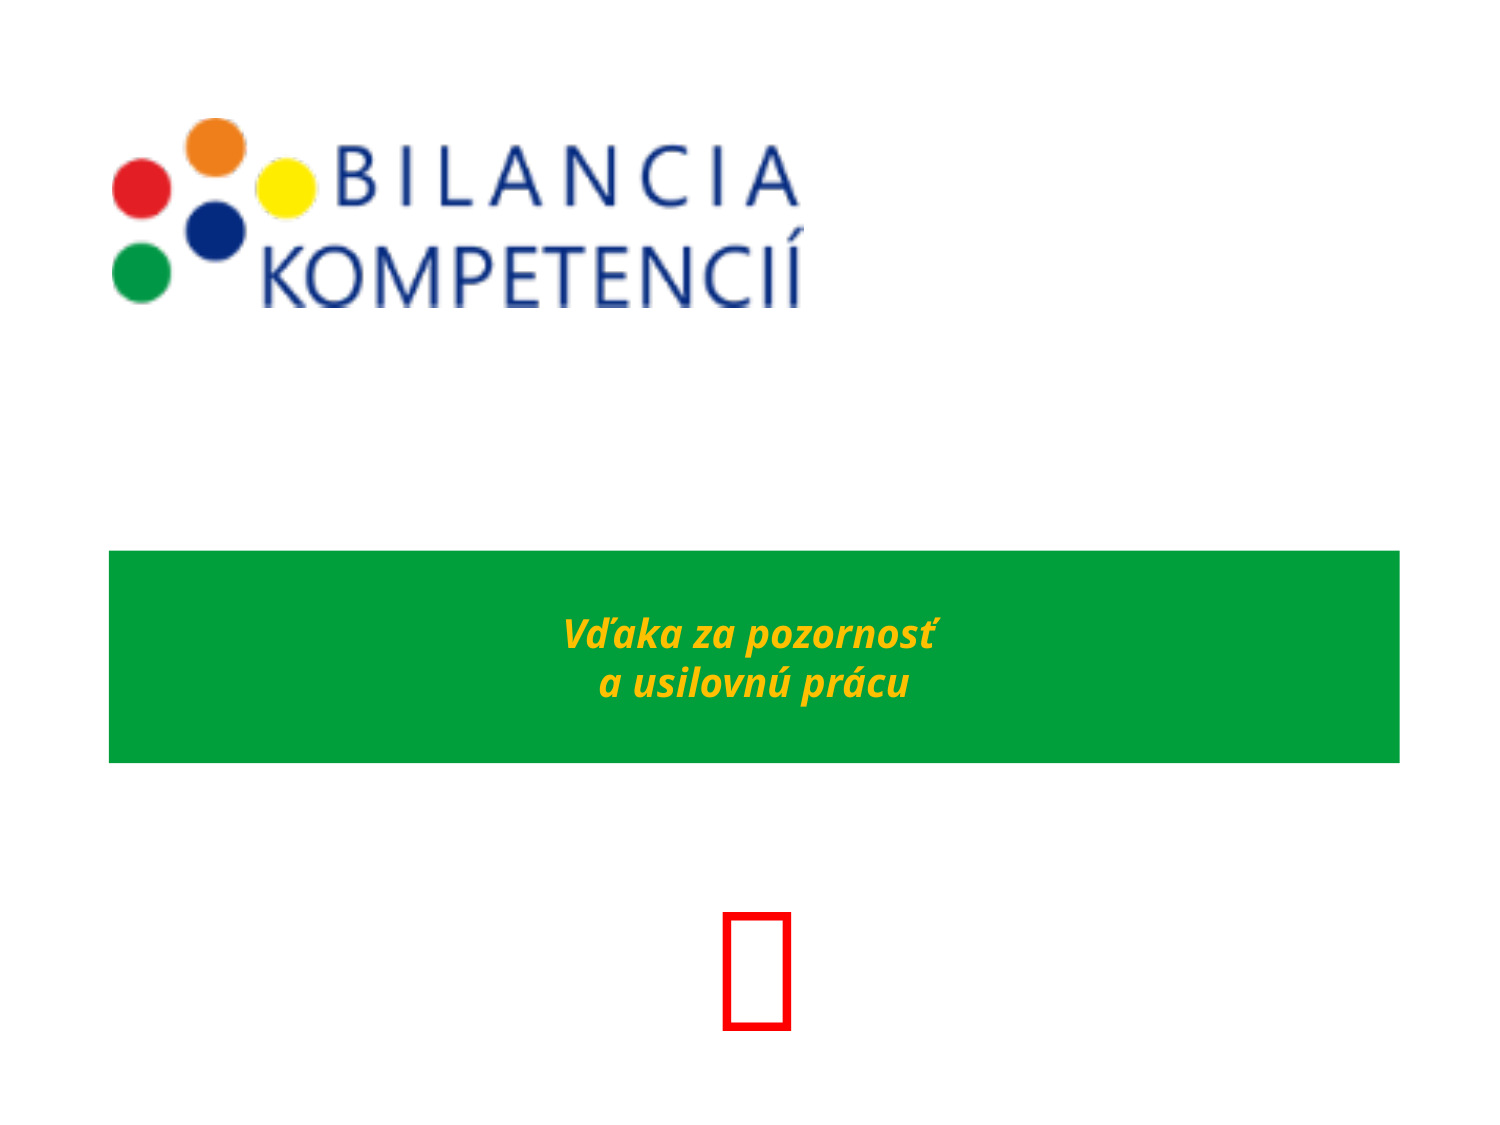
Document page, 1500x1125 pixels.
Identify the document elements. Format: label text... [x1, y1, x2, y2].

title Vďaka za pozornosť a usilovnú prácu [108, 550, 1400, 764]
picture [111, 118, 804, 309]
text_box  [421, 857, 1093, 1073]
